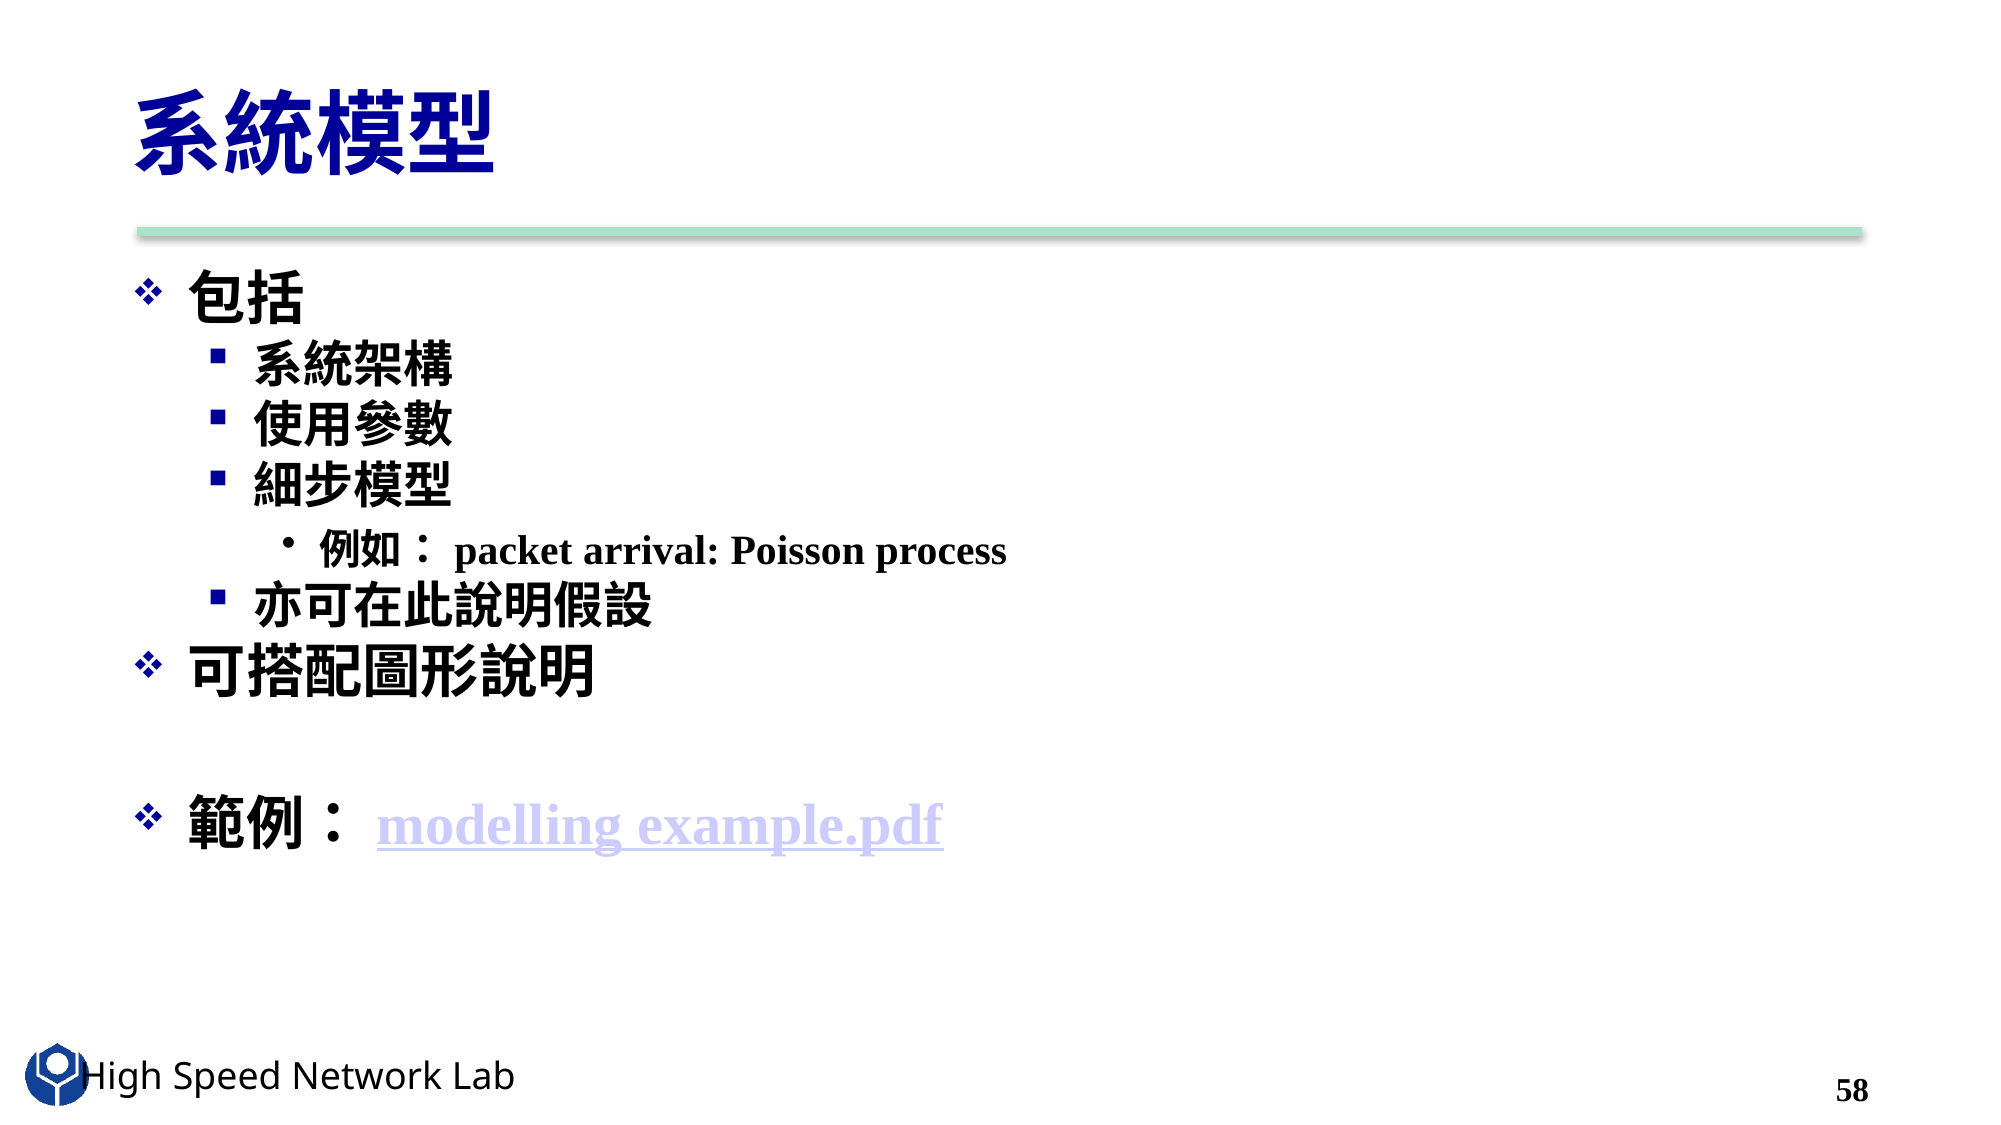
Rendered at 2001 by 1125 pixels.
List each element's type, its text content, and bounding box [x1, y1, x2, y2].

title 系統模型 [116, 37, 1817, 225]
list 包括 系統架構 使用參數 細步模型 例如：packet arrival: Poisson process 亦可在此說明假設 可搭配圖形說明 範例：modelling example.pdf [116, 264, 1817, 1027]
picture [25, 1043, 89, 1106]
slide_number 58 [1820, 1059, 1969, 1106]
